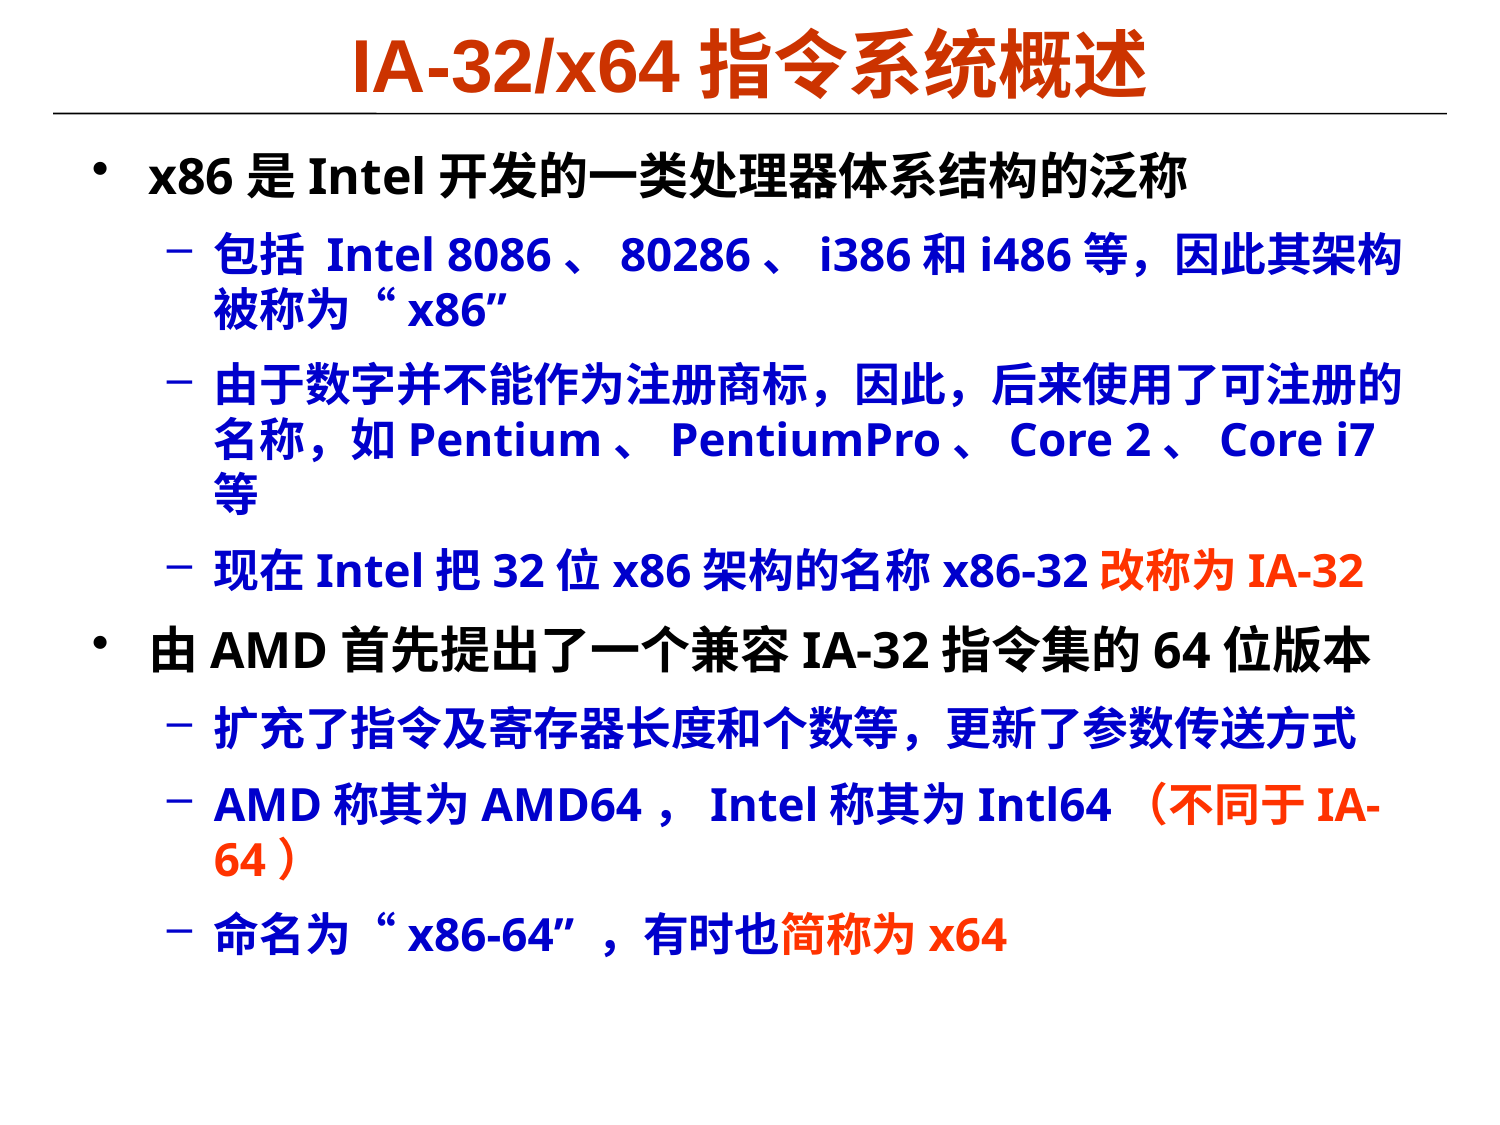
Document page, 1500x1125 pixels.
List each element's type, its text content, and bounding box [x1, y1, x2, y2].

list x86是Intel开发的一类处理器体系结构的泛称 包括 Intel 8086、80286、i386和i486等，因此其架构被称为“x86” 由于数字并不能作为注册商标，因此，后来使用了可注册的名称，如Pentium、PentiumPro、Core 2、Core i7等 现在Intel把32位x86架构的名称x86-32改称为IA-32 由AMD首先提出了一个兼容IA-32指令集的64位版本 扩充了指令及寄存器长度和个数等，更新了参数传送方式 AMD称其为AMD64，Intel称其为Intl64（不同于IA-64） 命名为“x86-64” ，有时也简称为x64 [76, 136, 1445, 1050]
title IA-32/x64指令系统概述 [74, 15, 1426, 109]
